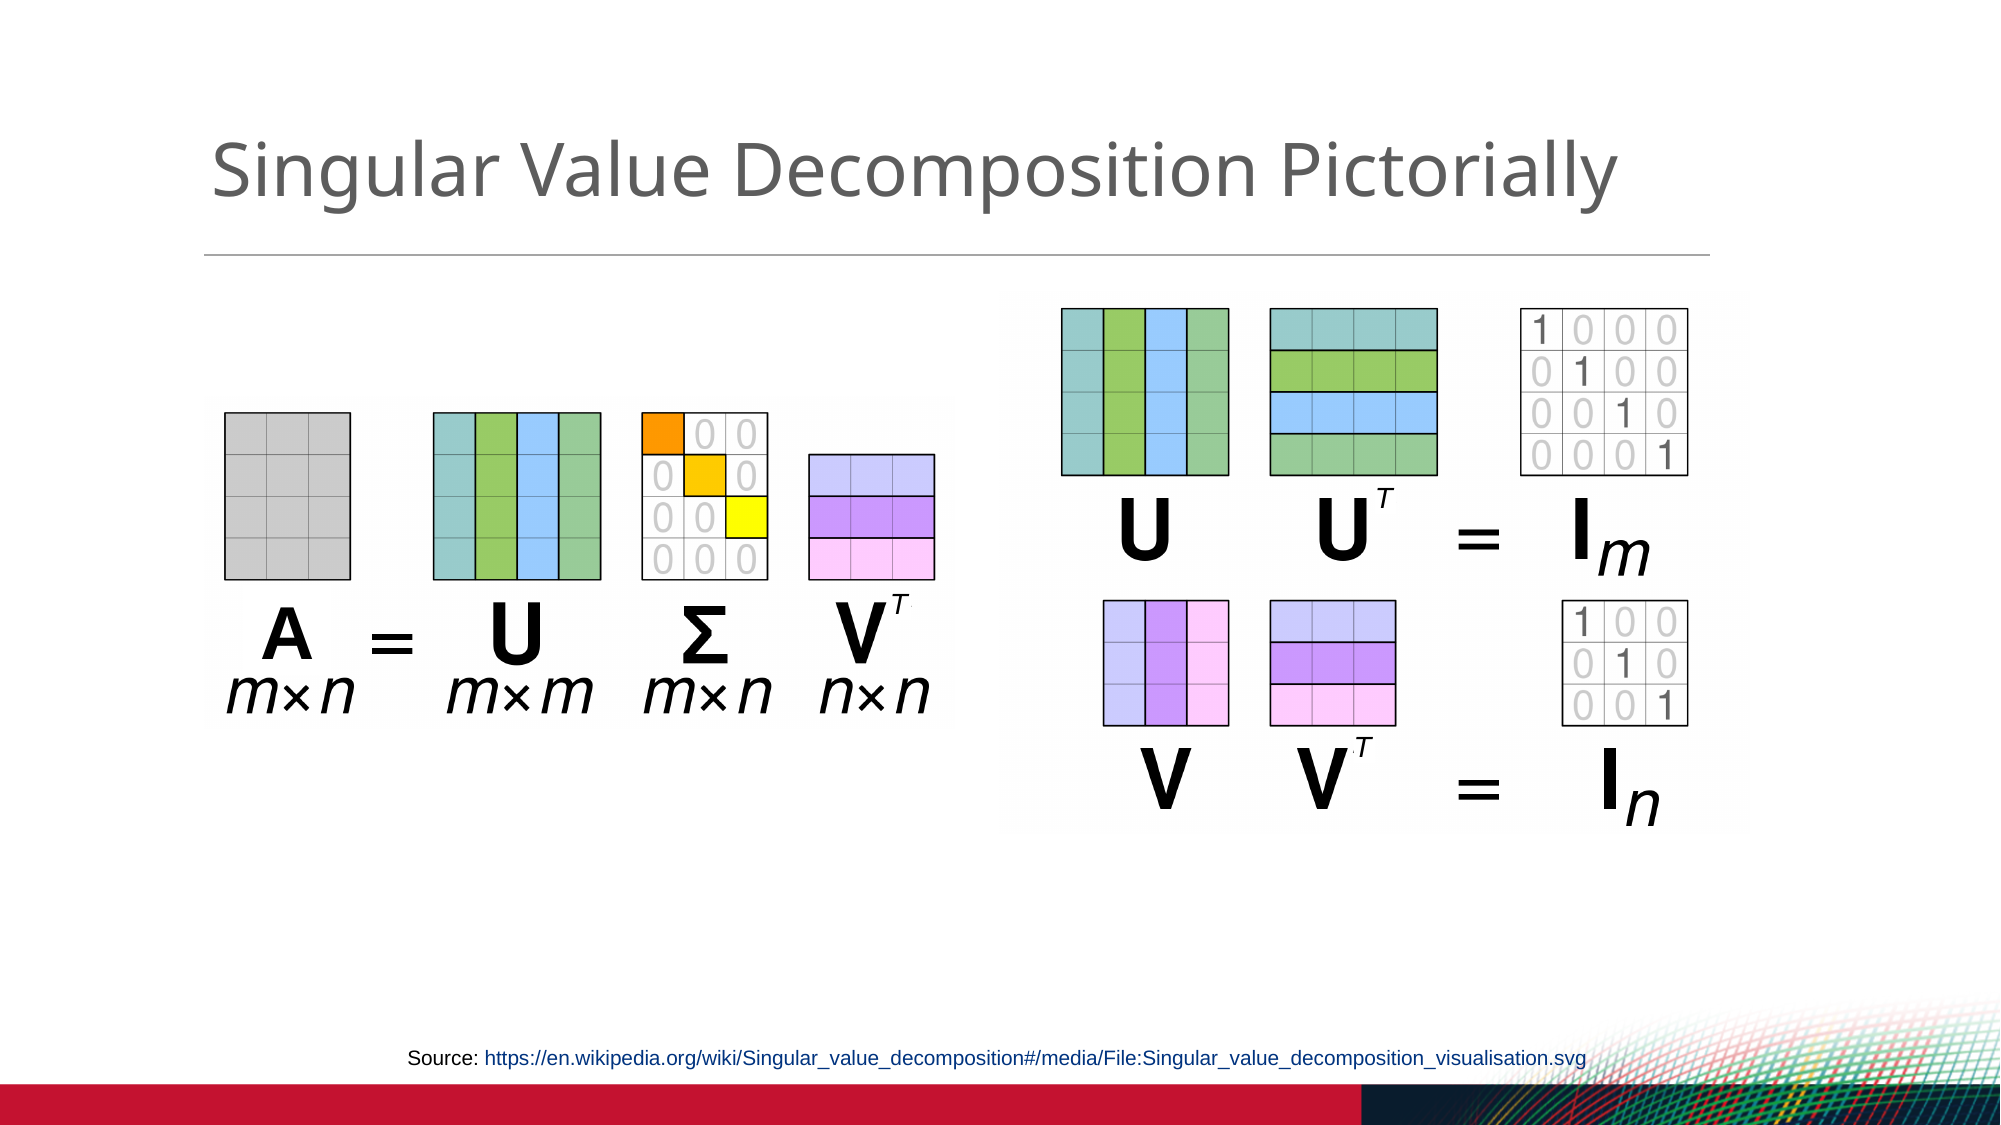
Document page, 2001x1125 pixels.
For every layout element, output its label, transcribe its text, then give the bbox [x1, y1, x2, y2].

text_box Source: https://en.wikipedia.org/wiki/Singular_value_decomposition#/media/File:Singular_value_decomposition_visualisation.svg [255, 1036, 1745, 1077]
picture [0, 958, 2000, 1125]
list Singular Value Decomposition Pictorially [204, 116, 1705, 223]
picture [204, 396, 955, 729]
picture [999, 291, 1751, 834]
